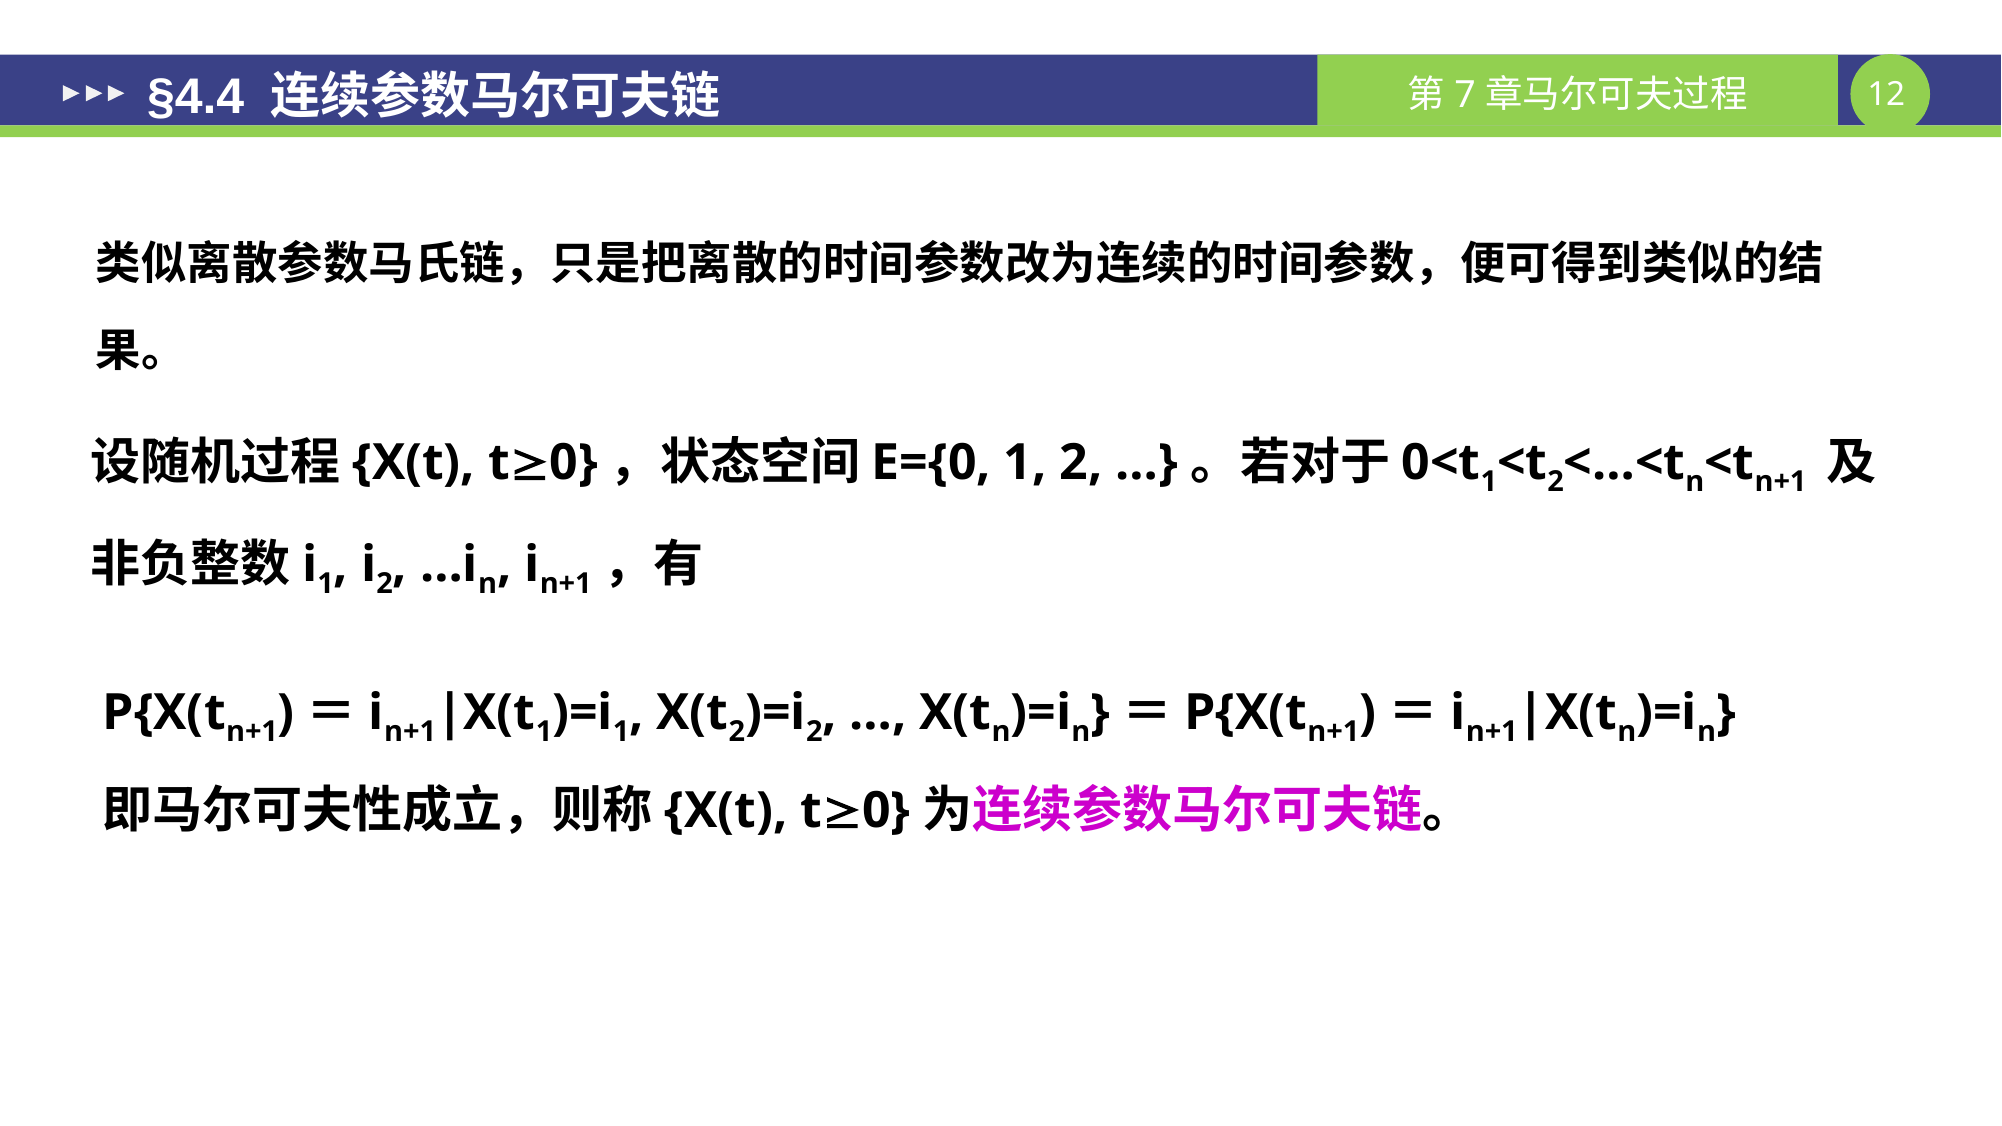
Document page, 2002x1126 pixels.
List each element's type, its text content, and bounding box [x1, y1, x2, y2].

title §4.4 连续参数马尔可夫链 [127, 57, 1003, 129]
list 类似离散参数马氏链，只是把离散的时间参数改为连续的时间参数，便可得到类似的结果。 [75, 191, 1863, 387]
text_box 设随机过程{X(t), t0}，状态空间E={0, 1, 2, …}。若对于0<t1<t2<…<tn<tn+1 及非负整数i1, i2, …in, in+1，有 [75, 387, 1938, 698]
text_box P{X(tn+1)＝in+1|X(t1)=i1, X(t2)=i2, …, X(tn)=in}＝P{X(tn+1)＝in+1|X(tn)=in} 即马尔可夫性成立，则称{X(t), t0}为连续参数马尔可夫链。 [87, 637, 1876, 845]
